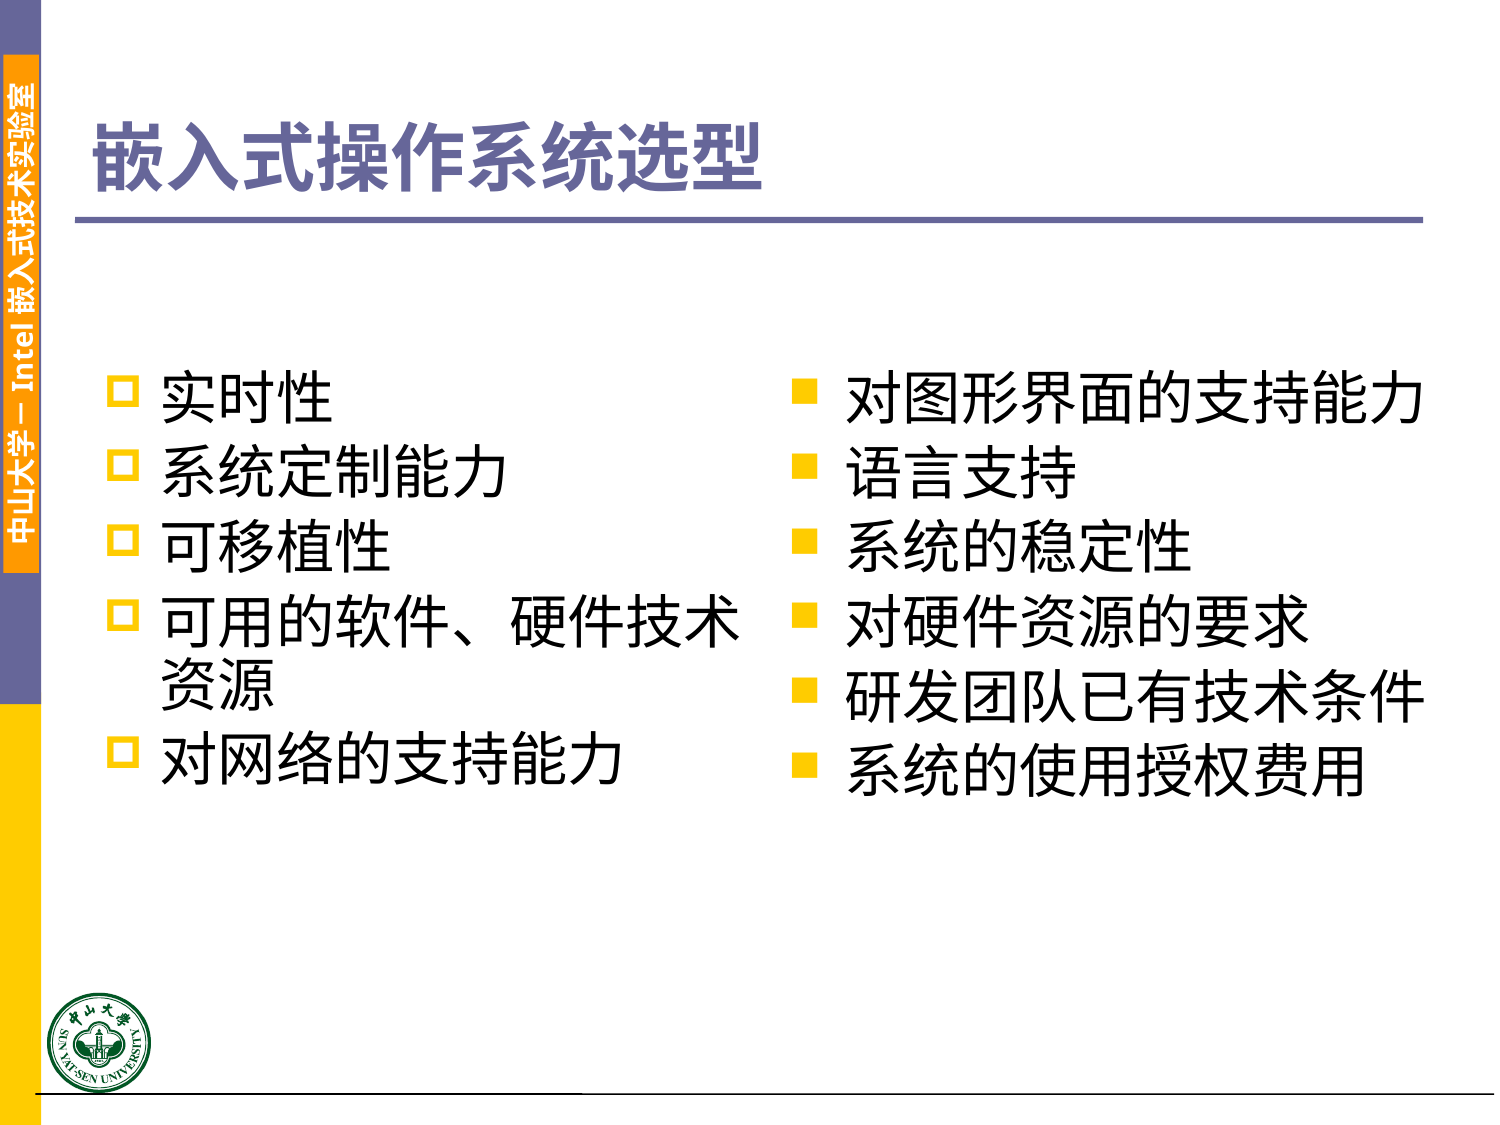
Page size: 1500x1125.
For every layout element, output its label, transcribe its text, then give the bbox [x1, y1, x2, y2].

picture [29, 976, 172, 1105]
text_box 对图形界面的支持能力 语言支持 系统的稳定性 对硬件资源的要求 研发团队已有技术条件 系统的使用授权费用 [773, 362, 1449, 882]
list 实时性 系统定制能力 可移植性 可用的软件、硬件技术资源 对网络的支持能力 [88, 361, 800, 847]
title 嵌入式操作系统选型 [75, 45, 1425, 209]
